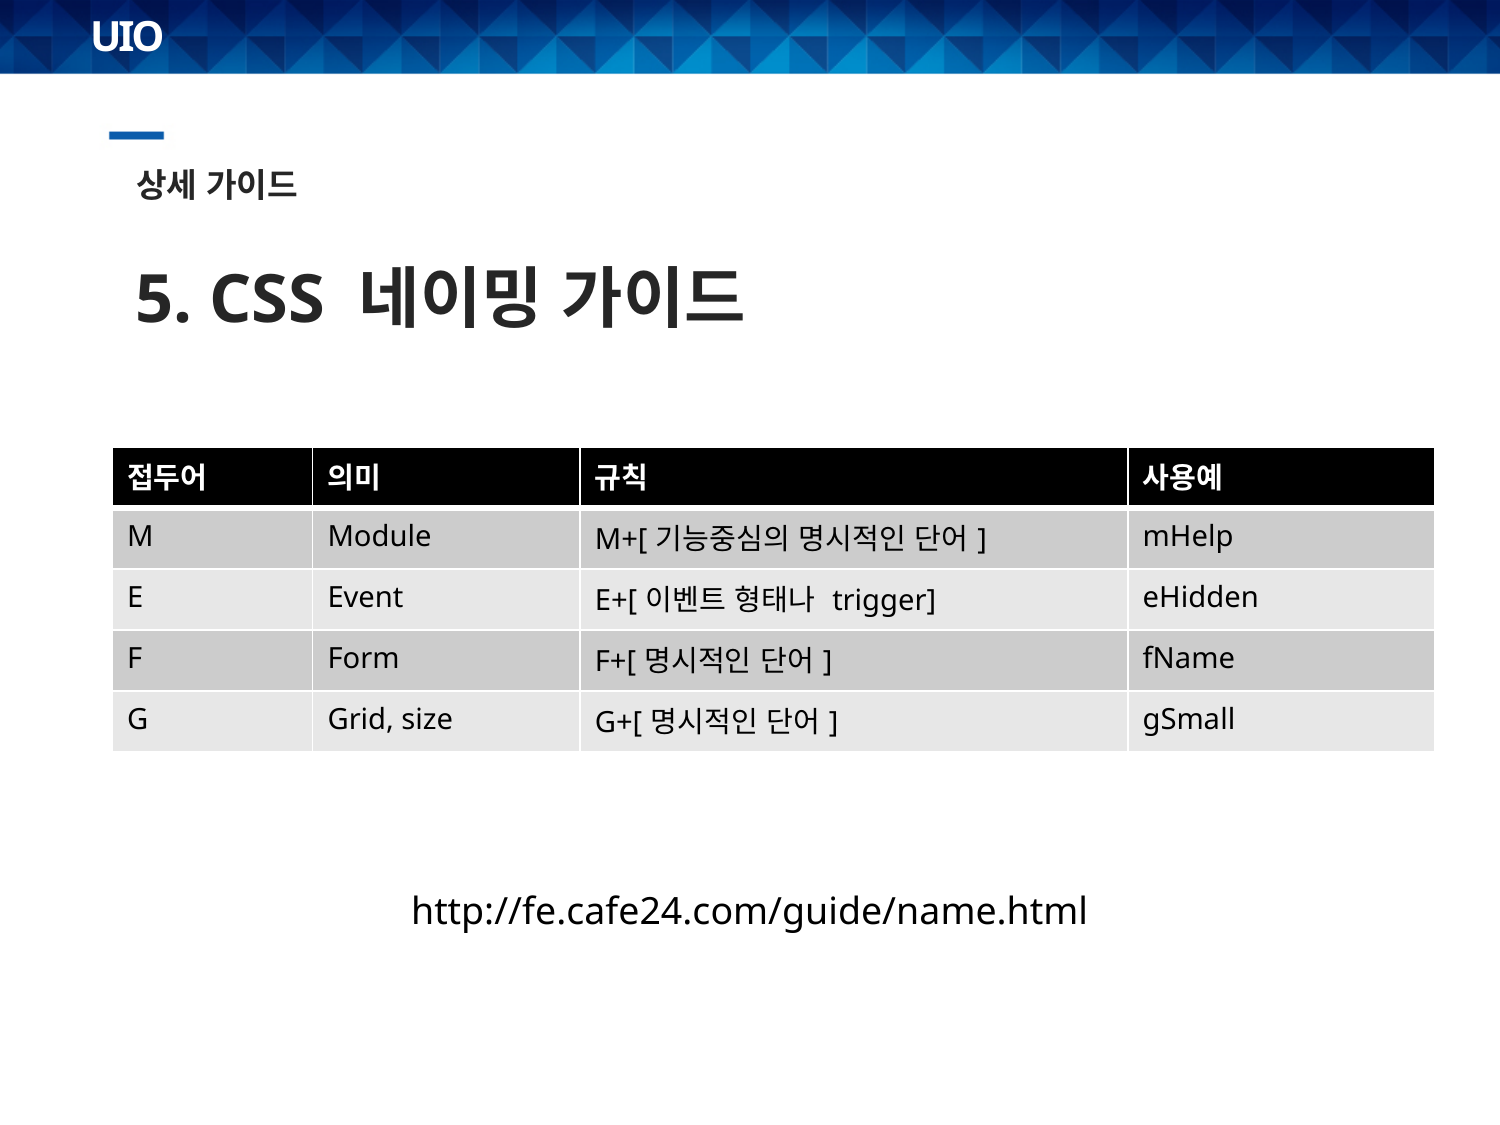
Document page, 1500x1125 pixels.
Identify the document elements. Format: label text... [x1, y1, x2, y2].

table_cell M+[기능중심의 명시적인 단어] [581, 511, 1127, 568]
table_header 의미 [313, 448, 579, 505]
picture [0, 0, 1500, 1125]
table_header 접두어 [113, 448, 312, 505]
table_cell fName [1129, 631, 1434, 690]
table_cell eHidden [1129, 570, 1434, 629]
table_cell Grid, size [313, 692, 579, 751]
text_box 5. CSS 네이밍 가이드 [120, 208, 762, 343]
table_cell G+[명시적인 단어] [581, 692, 1127, 751]
table_cell E+[이벤트 형태나 trigger] [581, 570, 1127, 629]
table_cell Form [313, 631, 579, 690]
table_cell E [113, 570, 312, 629]
table_cell gSmall [1129, 692, 1434, 751]
text_box http://fe.cafe24.com/guide/name.html [396, 879, 1104, 940]
text_box 상세 가이드 [121, 137, 314, 208]
table_cell Module [313, 511, 579, 568]
table_header 규칙 [581, 448, 1127, 505]
table_cell mHelp [1129, 511, 1434, 568]
table_cell G [113, 692, 312, 751]
table_cell M [113, 511, 312, 568]
table_header 사용예 [1129, 448, 1434, 505]
table_cell Event [313, 570, 579, 629]
title UIO [75, 2, 1425, 71]
table_cell F [113, 631, 312, 690]
table_cell F+[명시적인 단어] [581, 631, 1127, 690]
